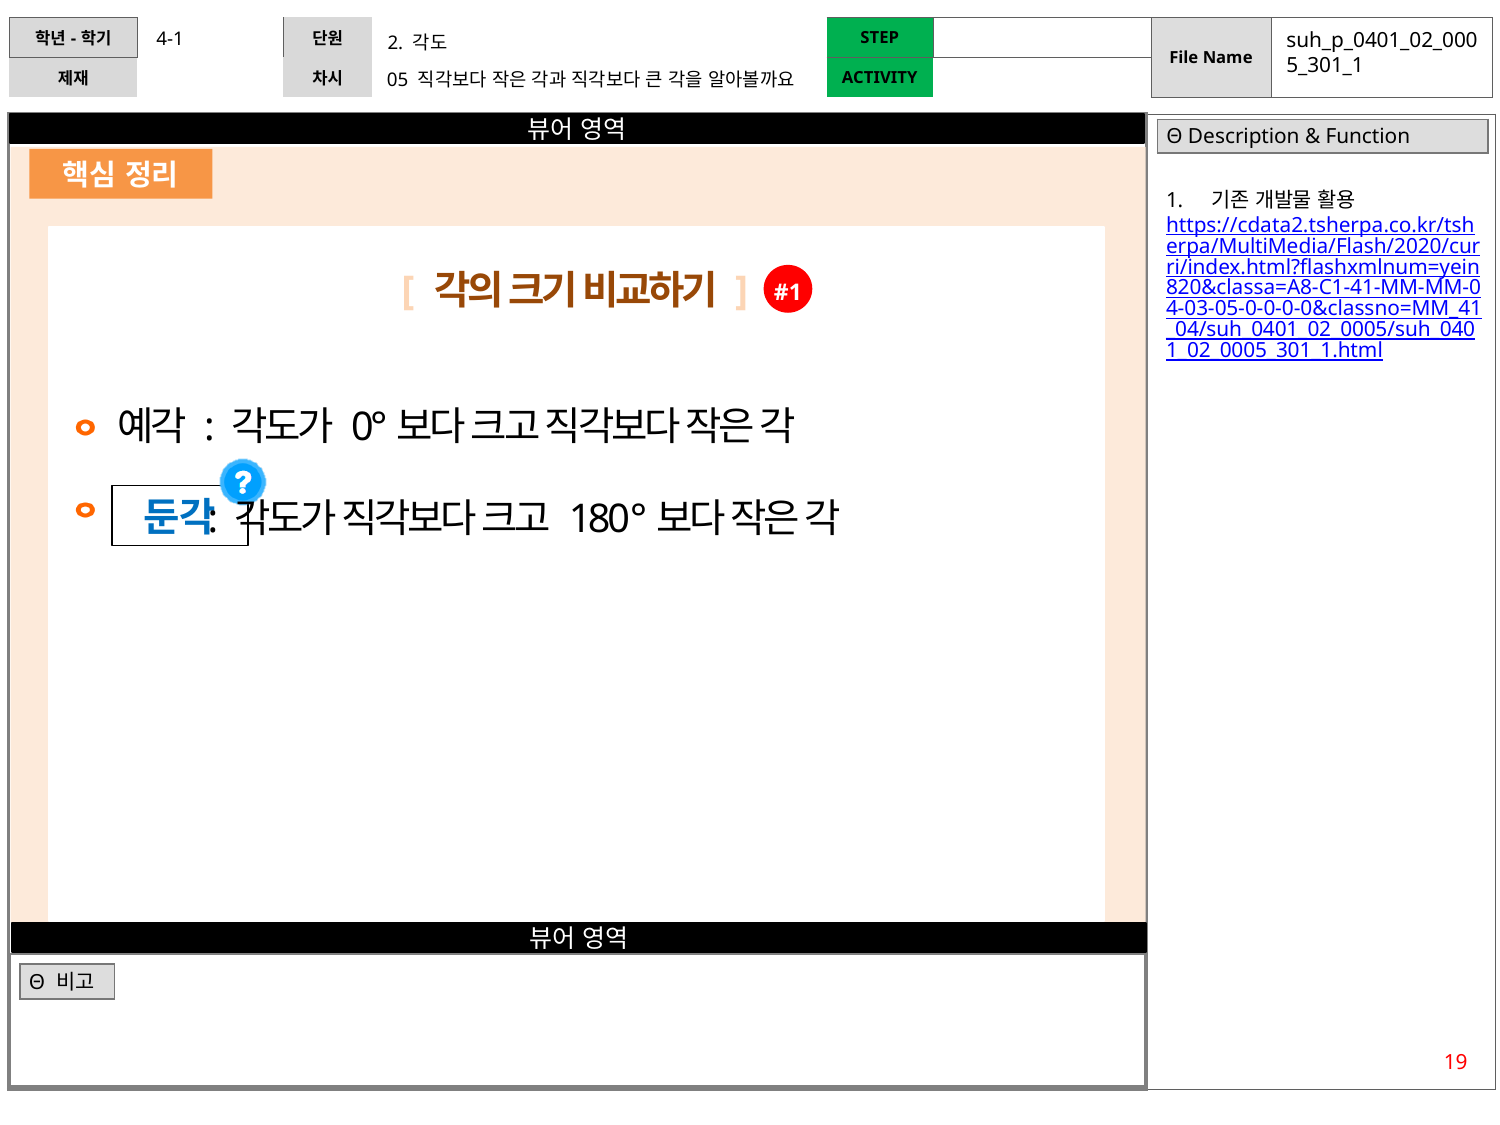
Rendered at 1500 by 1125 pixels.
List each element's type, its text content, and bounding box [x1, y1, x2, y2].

text_box suh_p_0401_02_0005_301_1 [1271, 18, 1500, 84]
text_box 기존 개발물 활용 https://cdata2.tsherpa.co.kr/tsherpa/MultiMedia/Flash/2020/curri/index.html?flashxmlnum=yein820&classa=A8-C1-41-MM-MM-04-03-05-0-0-0-0&classno=MM_41_04/suh_0401_02_0005/suh_0401_02_0005_301_1.html [1151, 179, 1500, 348]
table_header Θ Description & Function [1158, 120, 1487, 152]
text_box 05 직각보다 작은 각과 직각보다 큰 각을 알아볼까요 [372, 60, 821, 96]
text_box 핵심 정리 [29, 148, 213, 199]
picture [73, 416, 96, 438]
text_box 예각 : 각도가 0°보다 크고 직각보다 작은 각 [102, 393, 1187, 456]
text_box 4-1 [141, 18, 284, 55]
text_box : 각도가 직각보다 크고 180°보다 작은 각 [96, 485, 1182, 548]
text_box [ 각의 크기 비교하기 ] [63, 257, 1086, 320]
text_box #1 [761, 262, 815, 315]
picture [213, 452, 273, 512]
picture [73, 499, 96, 521]
text_box 2. 각도 [372, 23, 828, 48]
